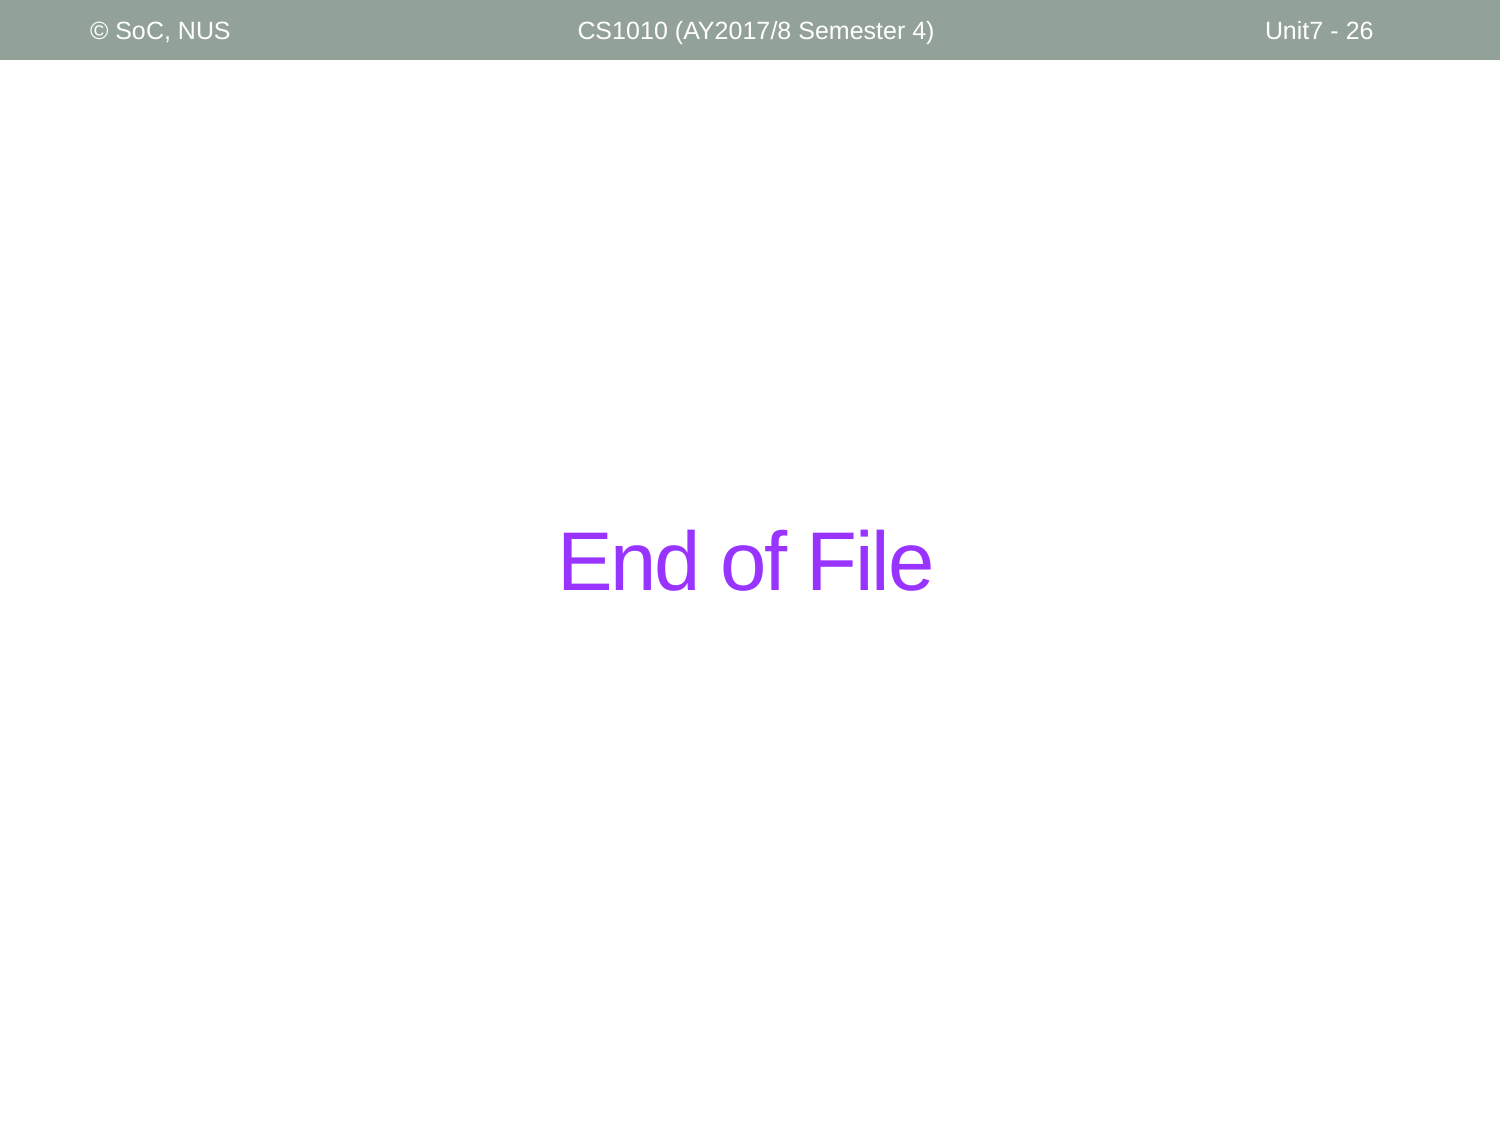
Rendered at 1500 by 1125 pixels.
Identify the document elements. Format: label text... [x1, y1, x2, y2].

footer CS1010 (AY2017/8 Semester 4) [562, 3, 1238, 57]
slide_number © SoC, NUS [75, 3, 550, 57]
slide_number Unit7 - 26 [1250, 3, 1425, 57]
title End of File [192, 463, 1300, 651]
